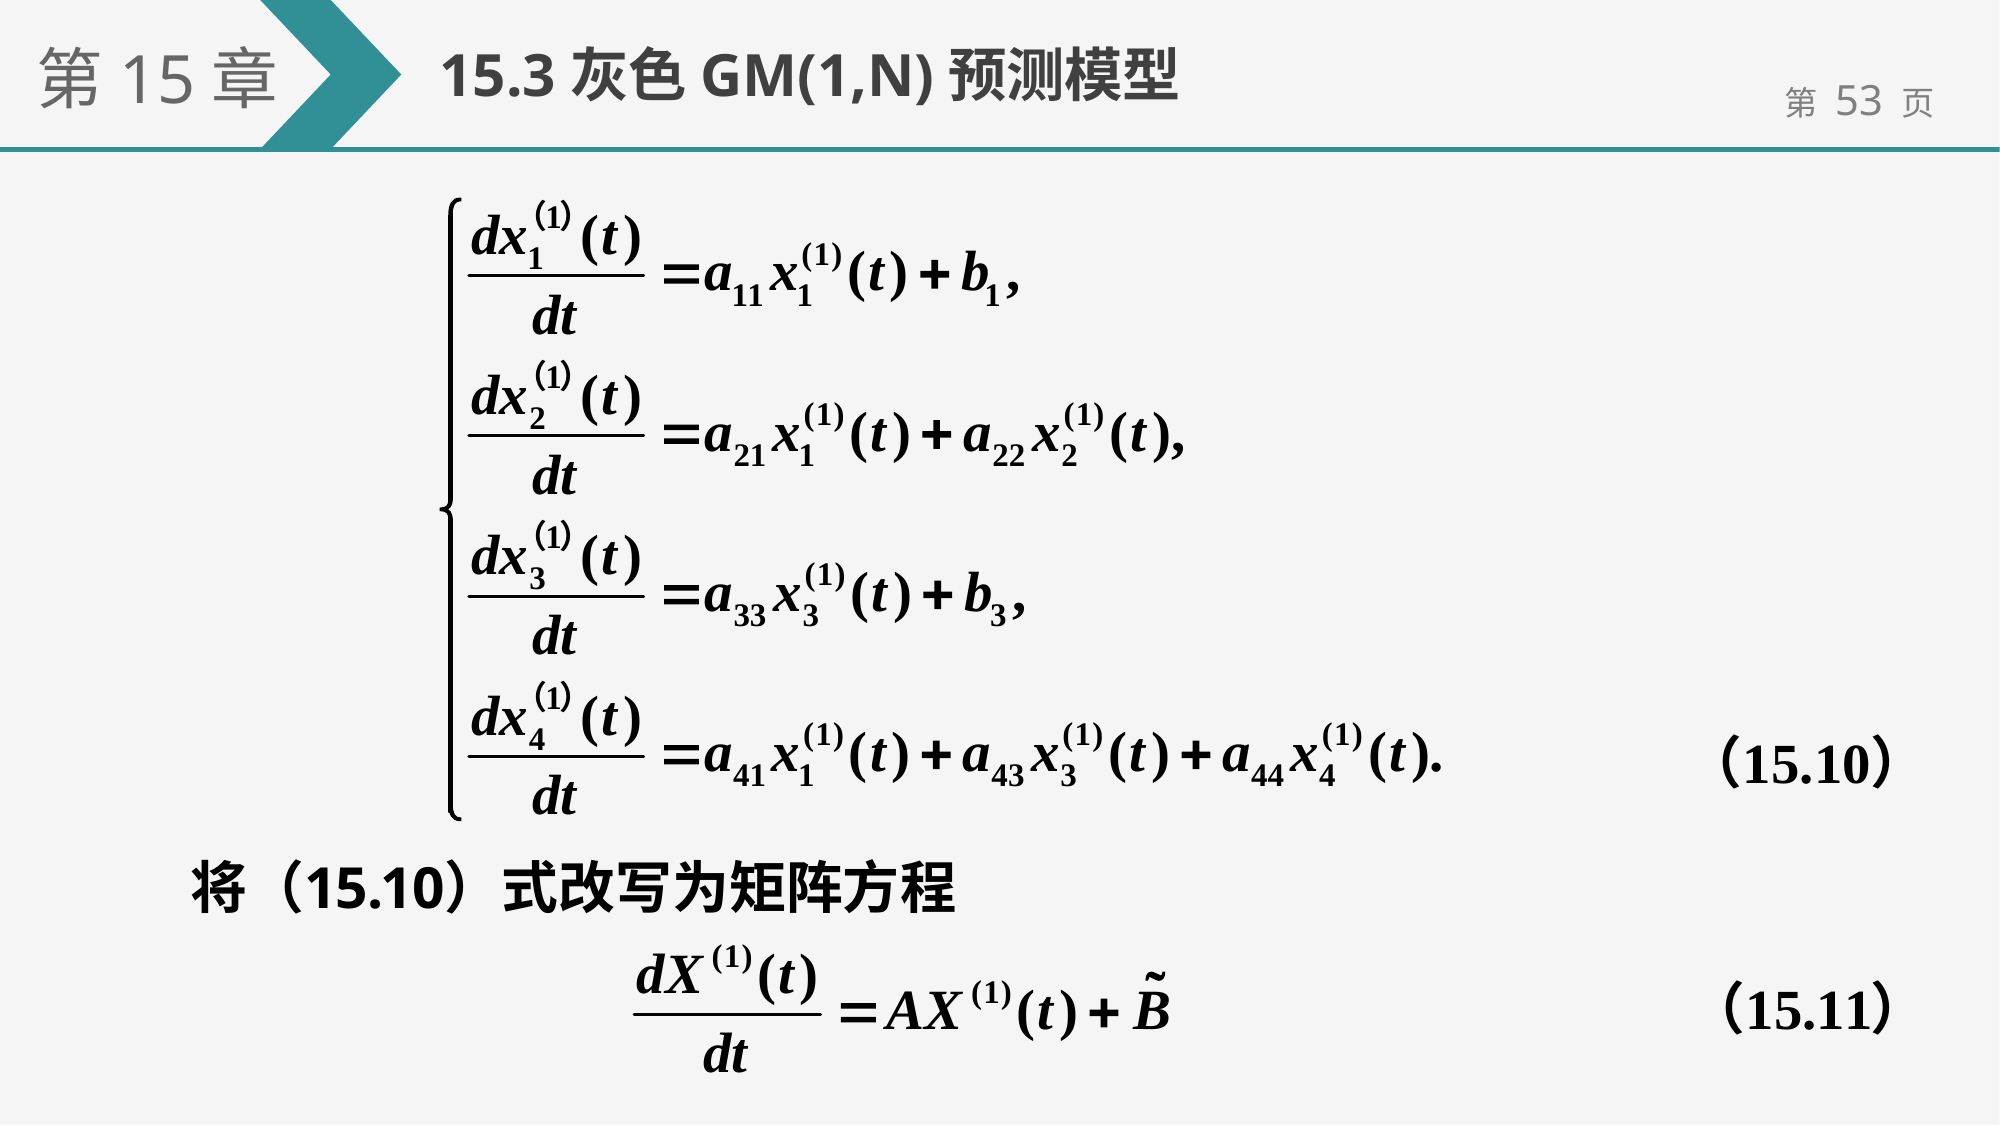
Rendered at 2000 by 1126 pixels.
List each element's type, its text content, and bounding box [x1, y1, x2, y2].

text_box [258, 0, 403, 148]
text_box 第15章 [21, 29, 294, 125]
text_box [75, 193, 1924, 1126]
text_box 15.3灰色GM(1,N)预测模型 [424, 31, 1366, 116]
